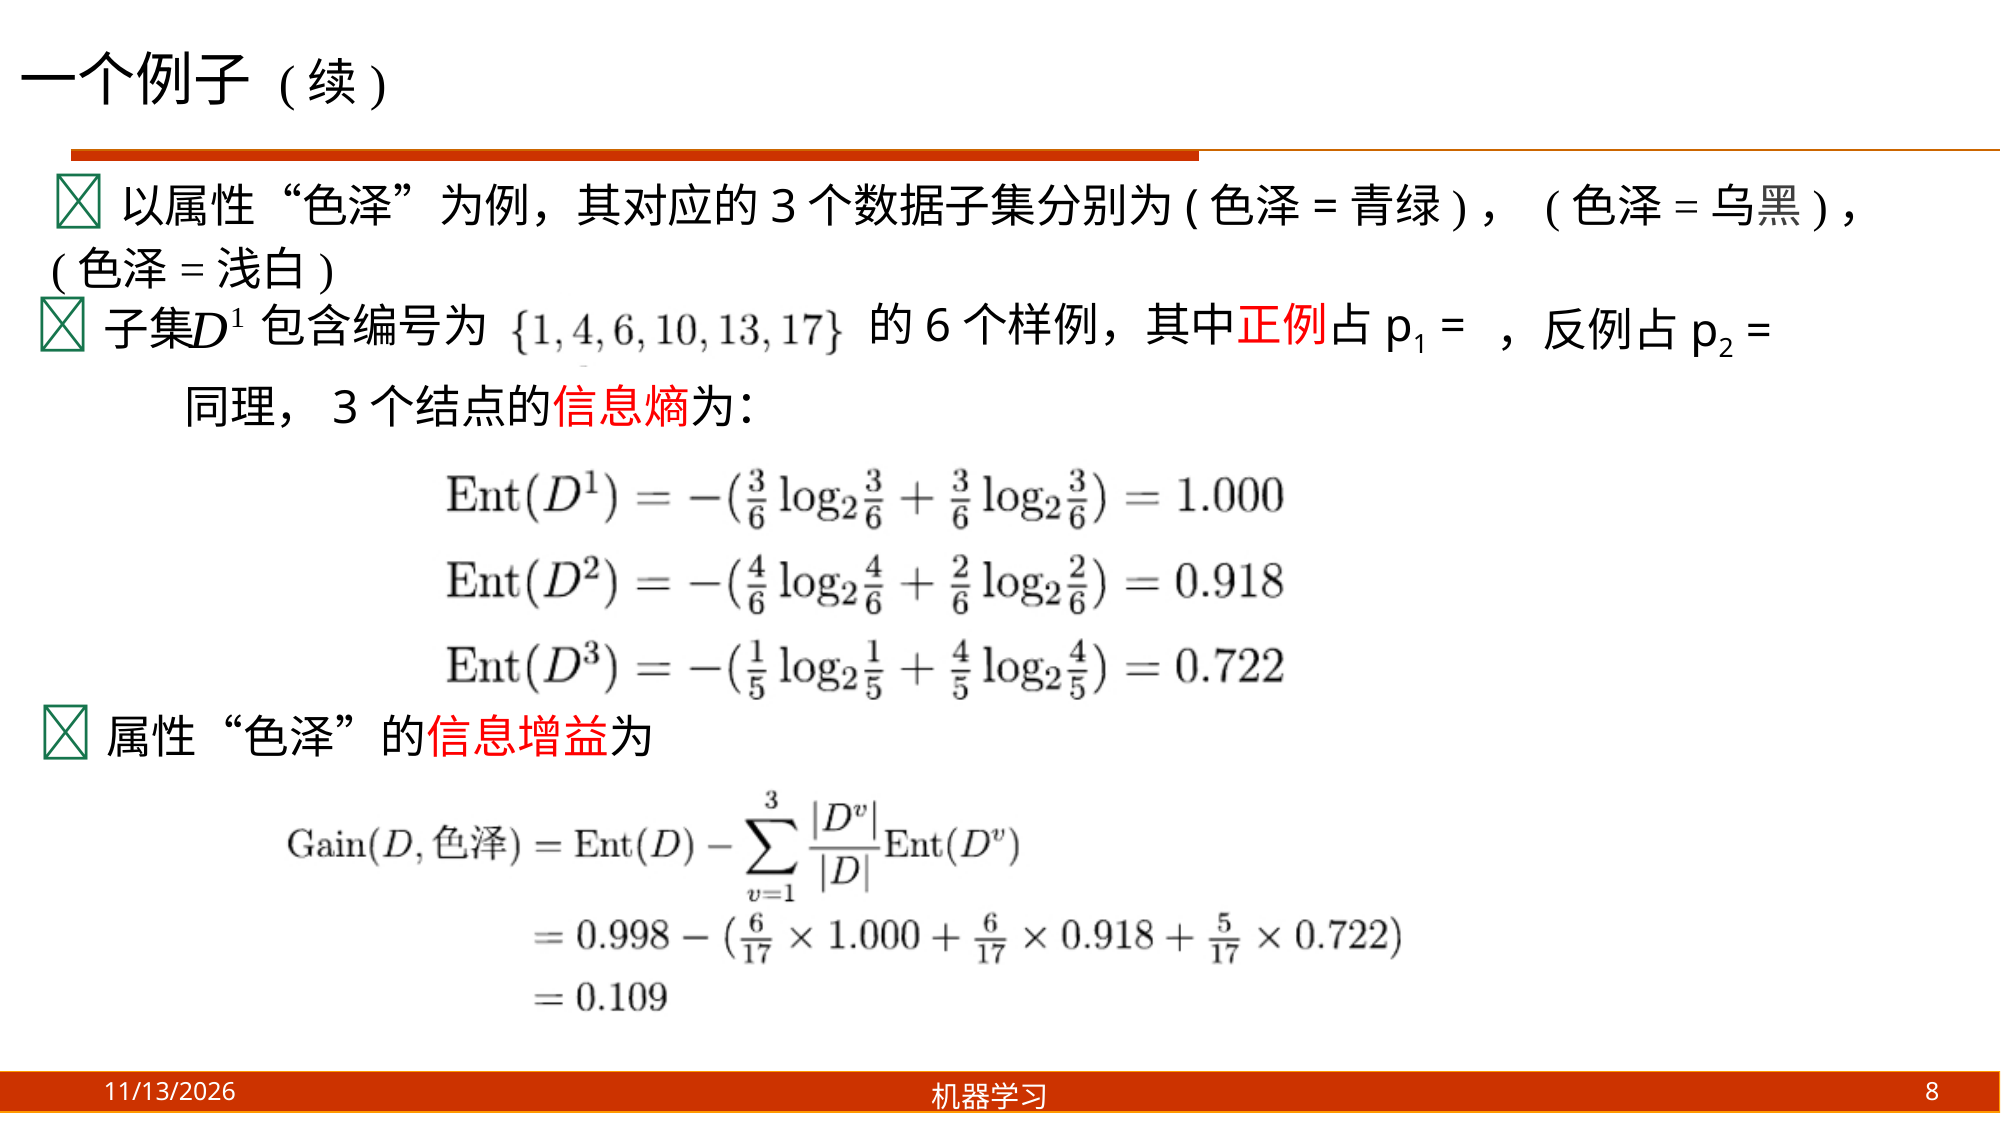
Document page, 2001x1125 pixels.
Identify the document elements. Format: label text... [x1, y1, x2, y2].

text_box 子集 [35, 295, 196, 357]
picture [259, 779, 1414, 1031]
text_box 一个例子 (续) [19, 51, 387, 113]
picture [504, 291, 852, 367]
text_box 属性“色泽”的信息增益为 [38, 704, 656, 765]
picture [424, 455, 1301, 707]
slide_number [103, 1074, 538, 1115]
text_box 包含编号为 [260, 307, 490, 352]
slide_number 8 [1505, 1074, 1940, 1113]
